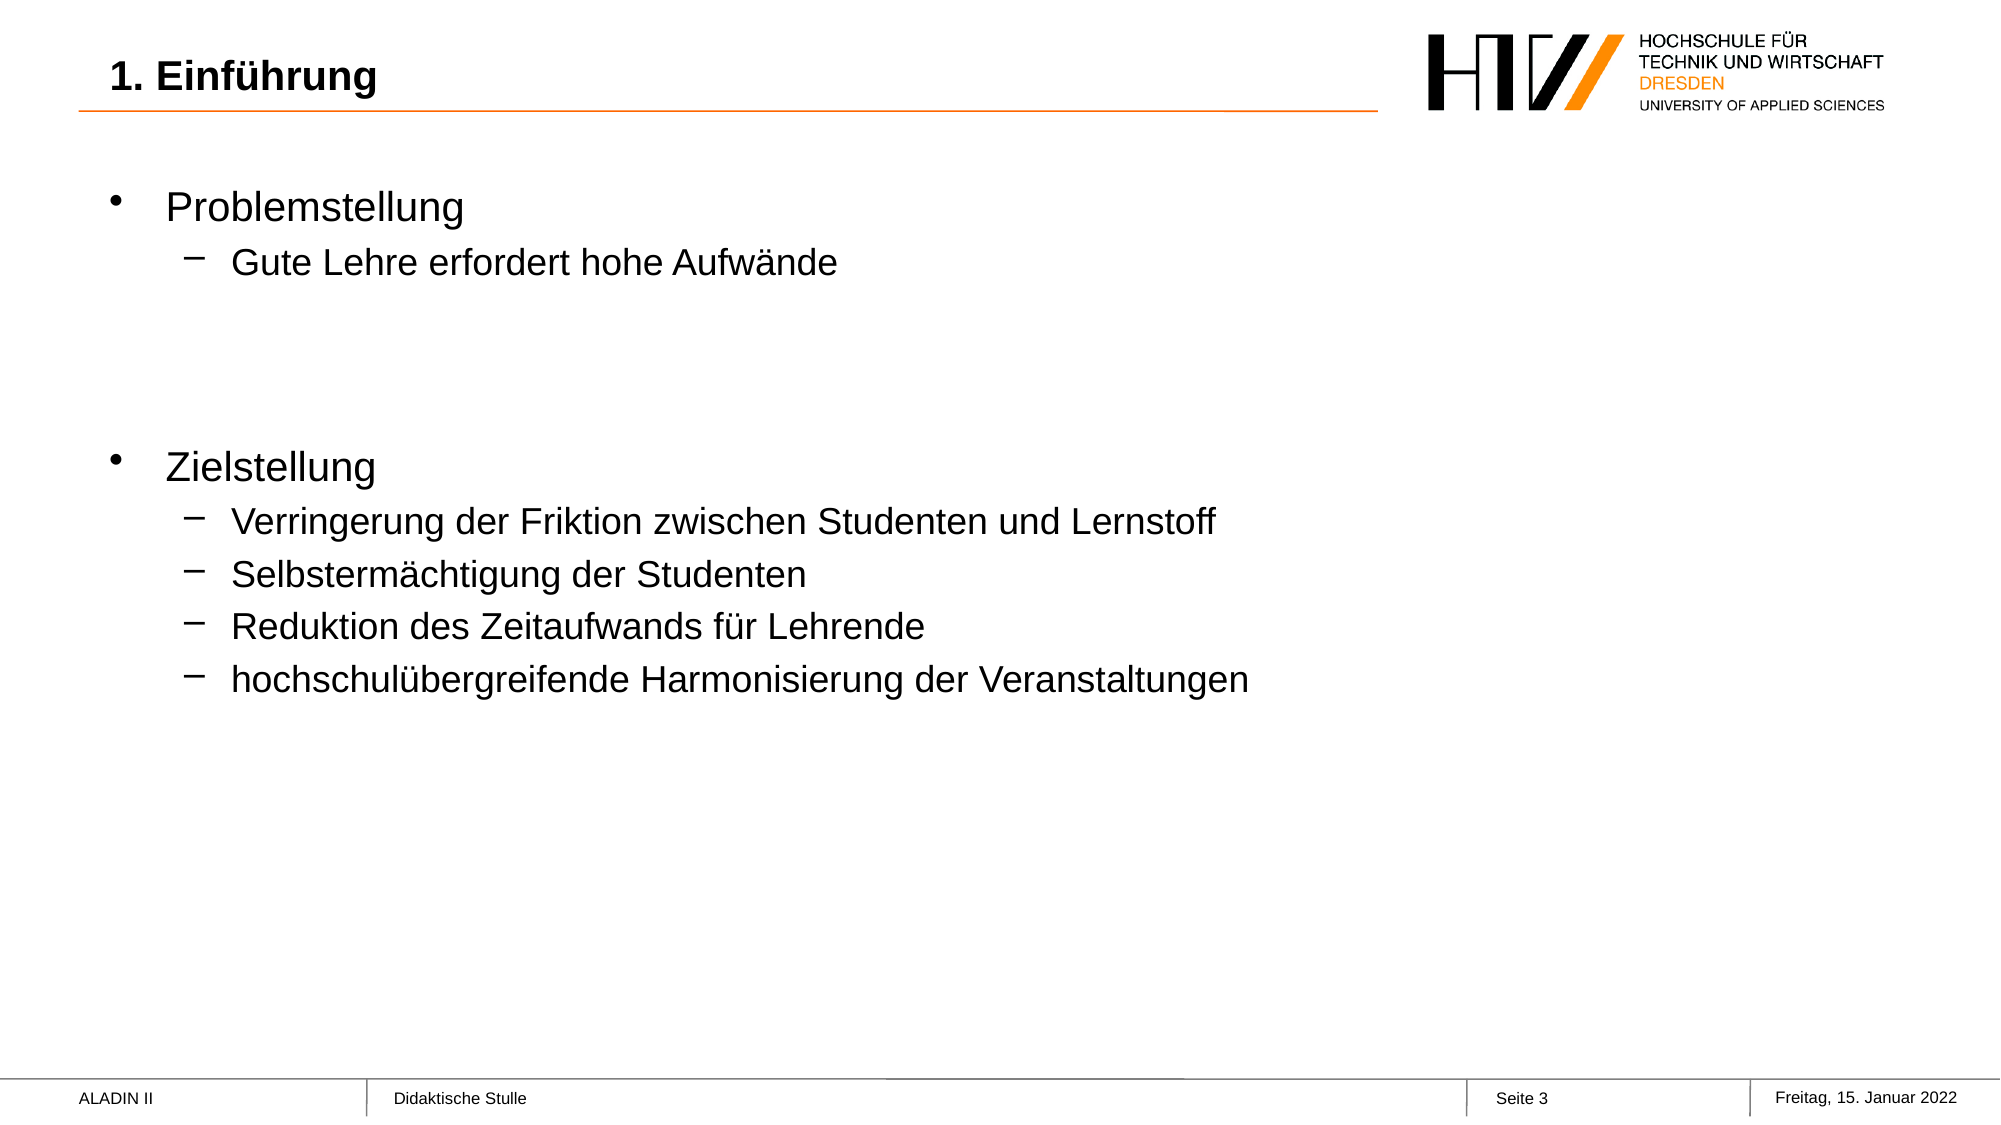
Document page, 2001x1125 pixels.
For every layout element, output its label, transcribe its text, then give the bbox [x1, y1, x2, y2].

title 1. Einführung [94, 29, 1386, 117]
picture [1425, 31, 1887, 111]
list Problemstellung Gute Lehre erfordert hohe Aufwände Zielstellung Verringerung der Friktion zwischen Studenten und Lernstoff Selbstermächtigung der Studenten Reduktion des Zeitaufwands für Lehrende hochschulübergreifende Harmonisierung der Veranstaltungen [94, 172, 1898, 1035]
